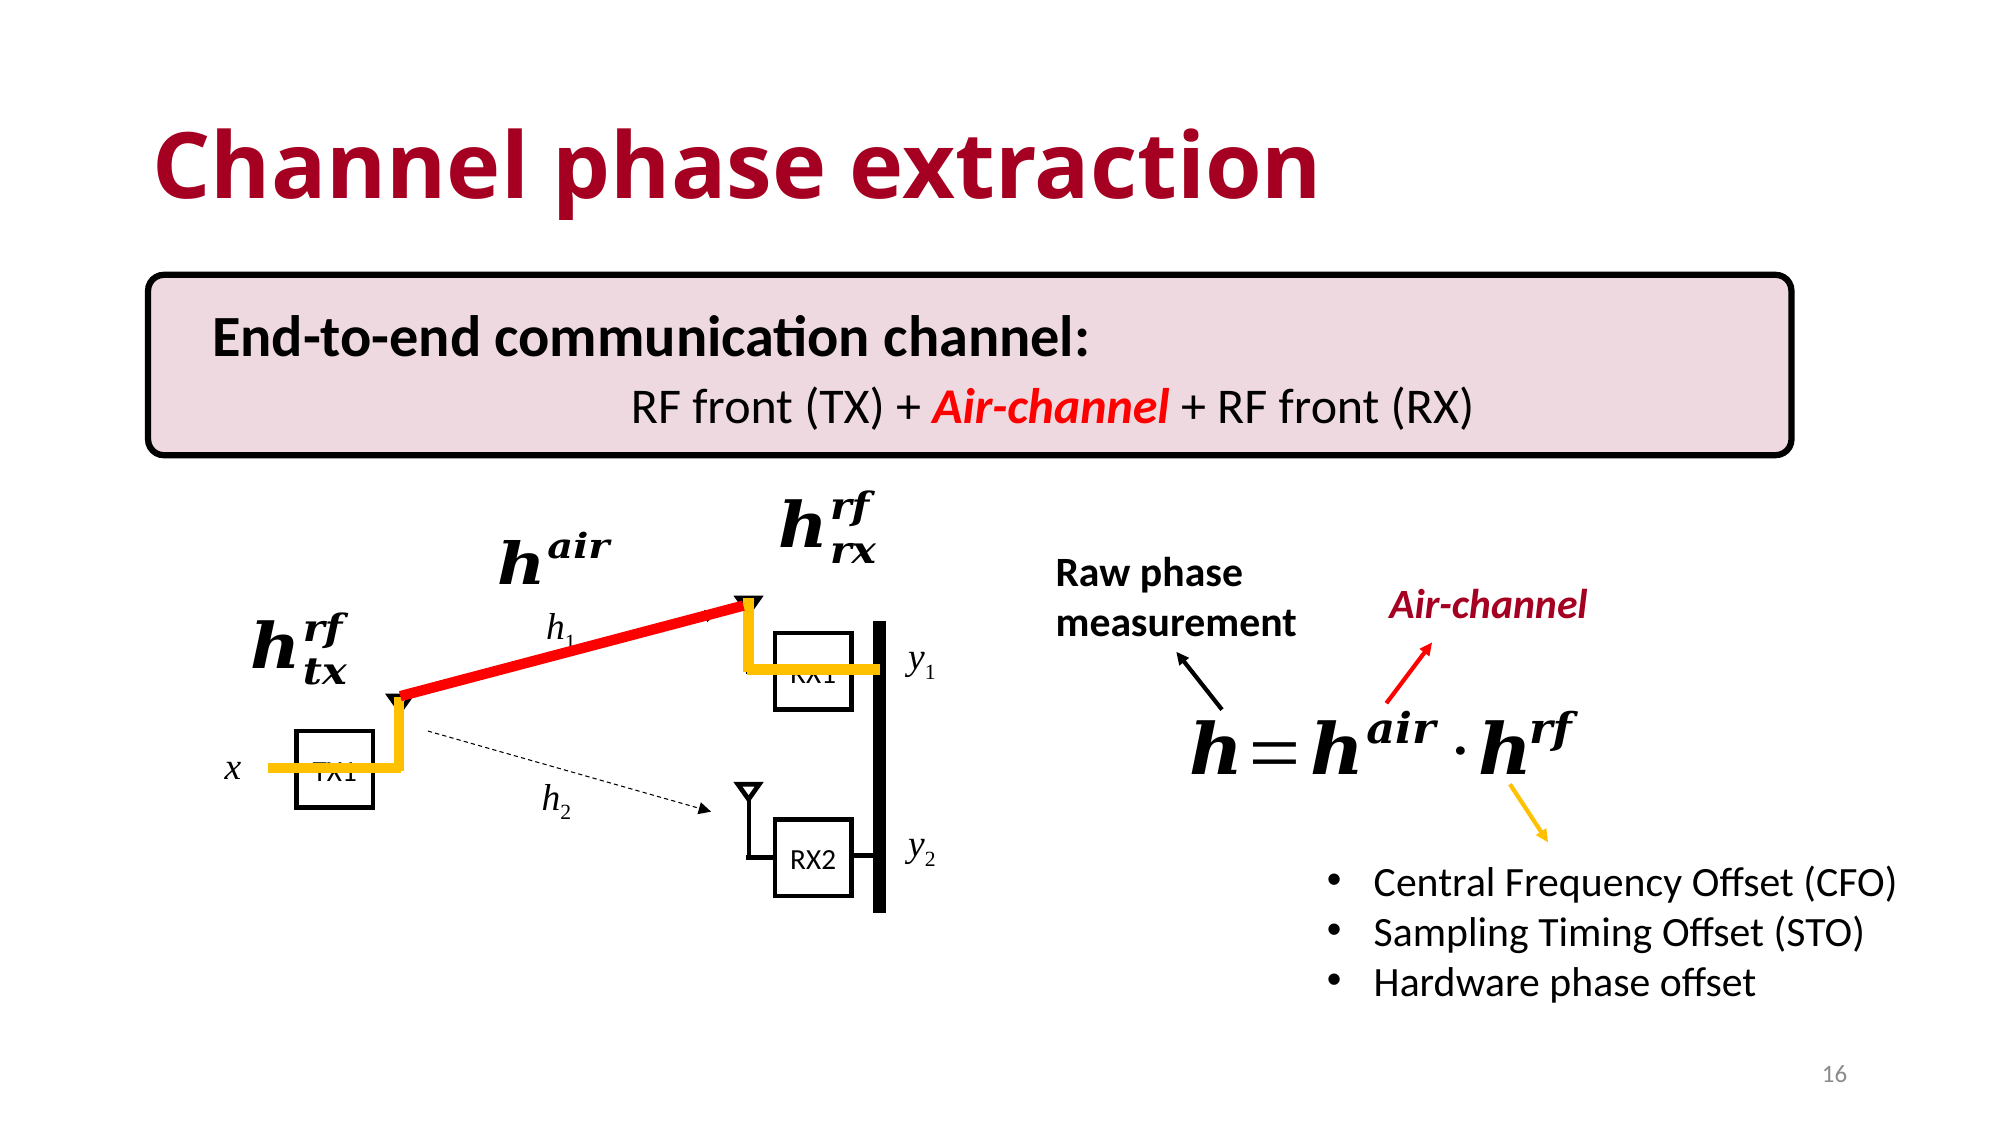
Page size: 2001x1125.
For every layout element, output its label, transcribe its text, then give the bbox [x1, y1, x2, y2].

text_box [1509, 784, 1548, 843]
text_box RF front (TX) + Air-channel + RF front (RX) [616, 366, 1490, 442]
text_box Raw phase measurement [1040, 537, 1313, 652]
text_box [400, 605, 744, 696]
slide_number 16 [1412, 1042, 1863, 1103]
text_box Air-channel [1374, 569, 1603, 635]
text_box [147, 278, 1793, 457]
text_box Central Frequency Offset (CFO) Sampling Timing Offset (STO) Hardware phase offset [1312, 847, 1913, 1013]
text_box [1176, 653, 1223, 710]
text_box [209, 595, 952, 913]
text_box End-to-end communication channel: [197, 290, 1119, 376]
title Channel phase extraction [137, 59, 1863, 278]
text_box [1386, 642, 1432, 704]
